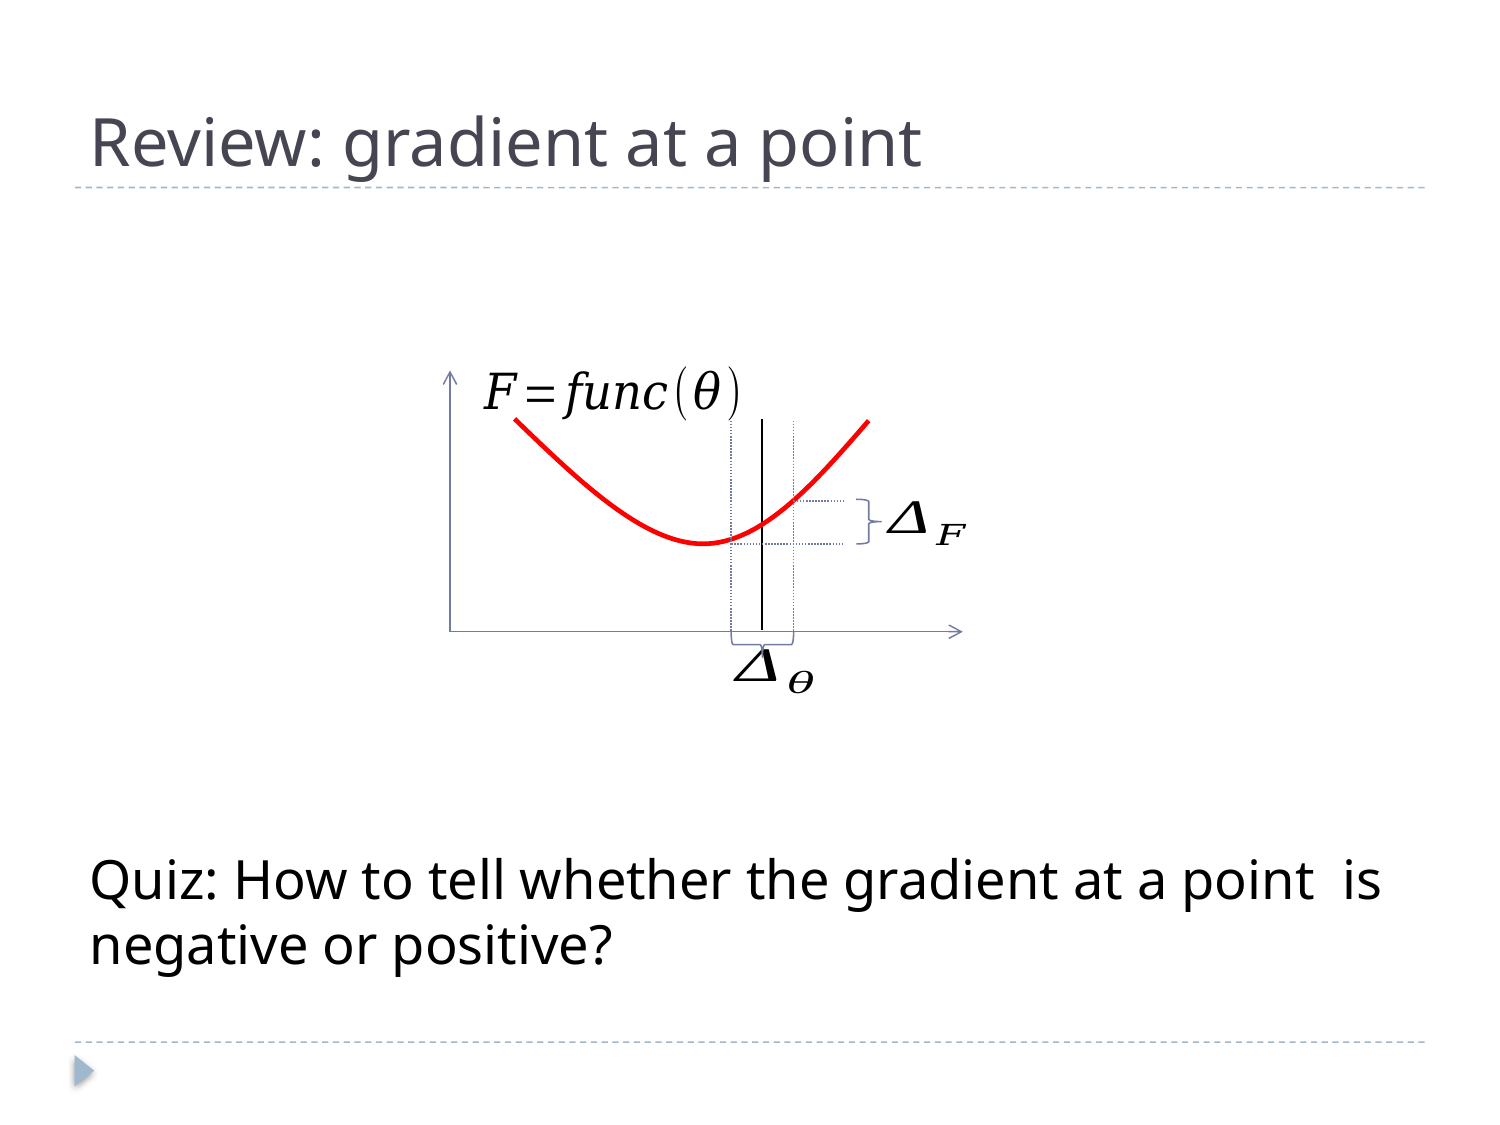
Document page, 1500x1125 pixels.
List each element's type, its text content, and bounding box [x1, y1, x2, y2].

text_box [730, 553, 815, 701]
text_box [730, 420, 815, 543]
text_box [856, 498, 883, 545]
text_box [815, 420, 870, 475]
title Review: gradient at a point [75, 24, 1425, 188]
text_box [514, 418, 739, 545]
